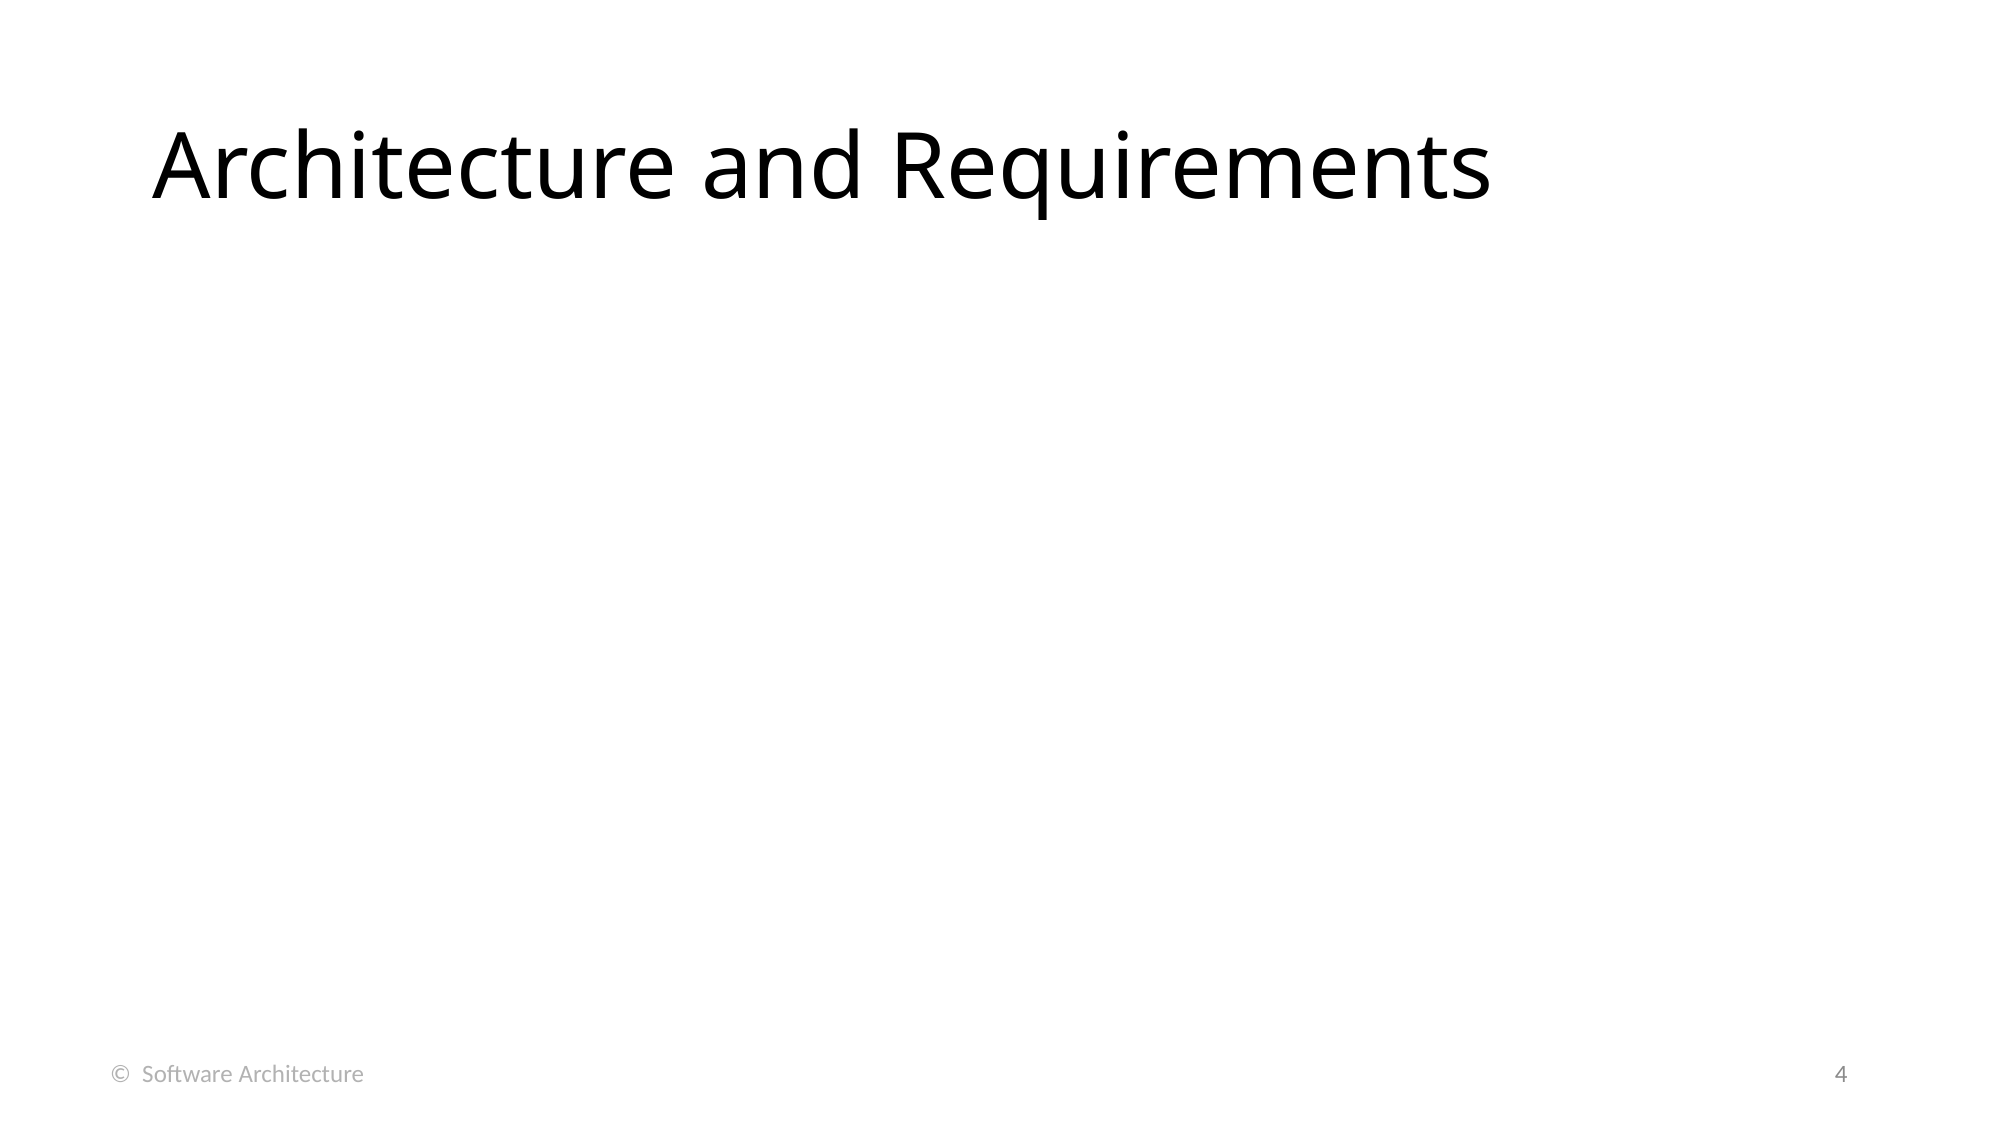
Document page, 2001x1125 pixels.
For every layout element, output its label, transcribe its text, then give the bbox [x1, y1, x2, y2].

footer © Software Architecture [0, 1042, 475, 1103]
title Architecture and Requirements [137, 59, 1863, 278]
slide_number 4 [1412, 1042, 1863, 1103]
